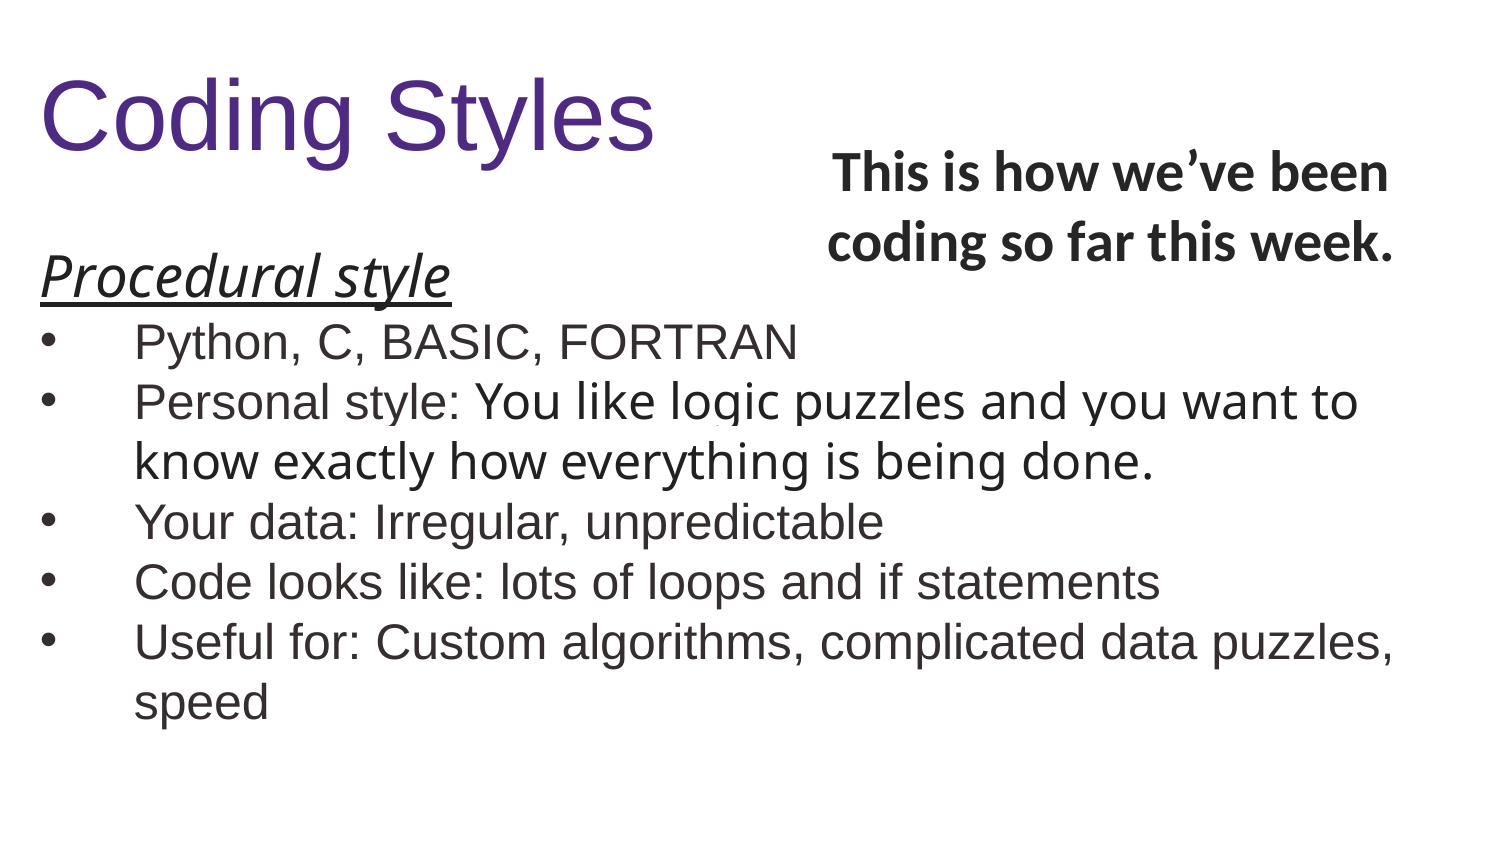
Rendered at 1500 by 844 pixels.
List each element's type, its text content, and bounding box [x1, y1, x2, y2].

text_box This is how we’ve been coding so far this week. [749, 125, 1473, 281]
title Coding Styles [24, 16, 1475, 205]
list Procedural style Python, C, BASIC, FORTRAN Personal style: You like logic puzzles and you want to know exactly how everything is being done. Your data: Irregular, unpredictable Code looks like: lots of loops and if statements Useful for: Custom algorithms, complicated data puzzles, speed [24, 231, 1475, 453]
